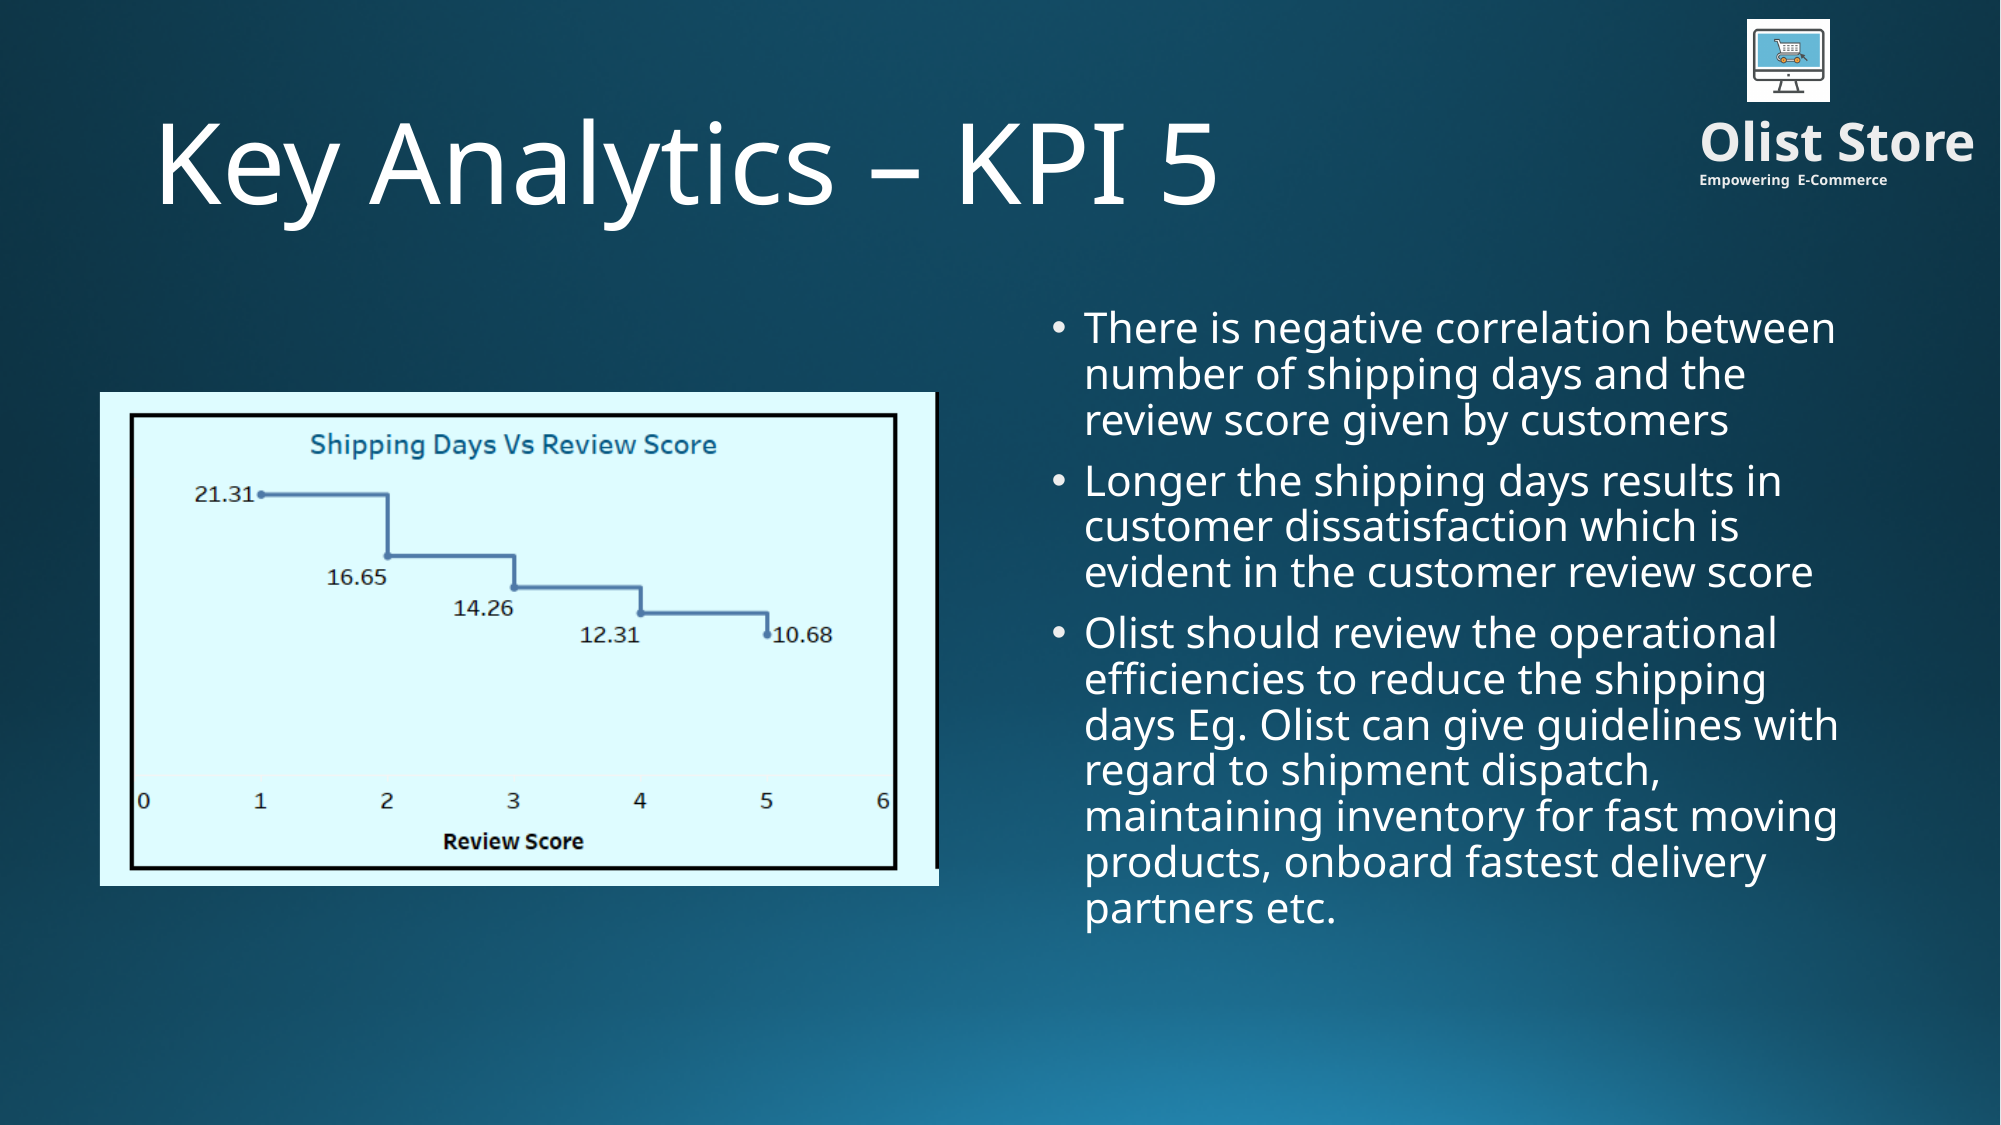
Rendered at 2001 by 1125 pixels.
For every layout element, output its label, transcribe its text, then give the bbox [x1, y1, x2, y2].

list There is negative correlation between number of shipping days and the review score given by customers Longer the shipping days results in customer dissatisfaction which is evident in the customer review score Olist should review the operational efficiencies to reduce the shipping days Eg. Olist can give guidelines with regard to shipment dispatch, maintaining inventory for fast moving products, onboard fastest delivery partners etc. [1036, 299, 1863, 1014]
picture [0, 0, 2001, 1125]
title Key Analytics – KPI 5 [137, 59, 1863, 278]
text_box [1684, 19, 2000, 198]
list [99, 392, 939, 886]
